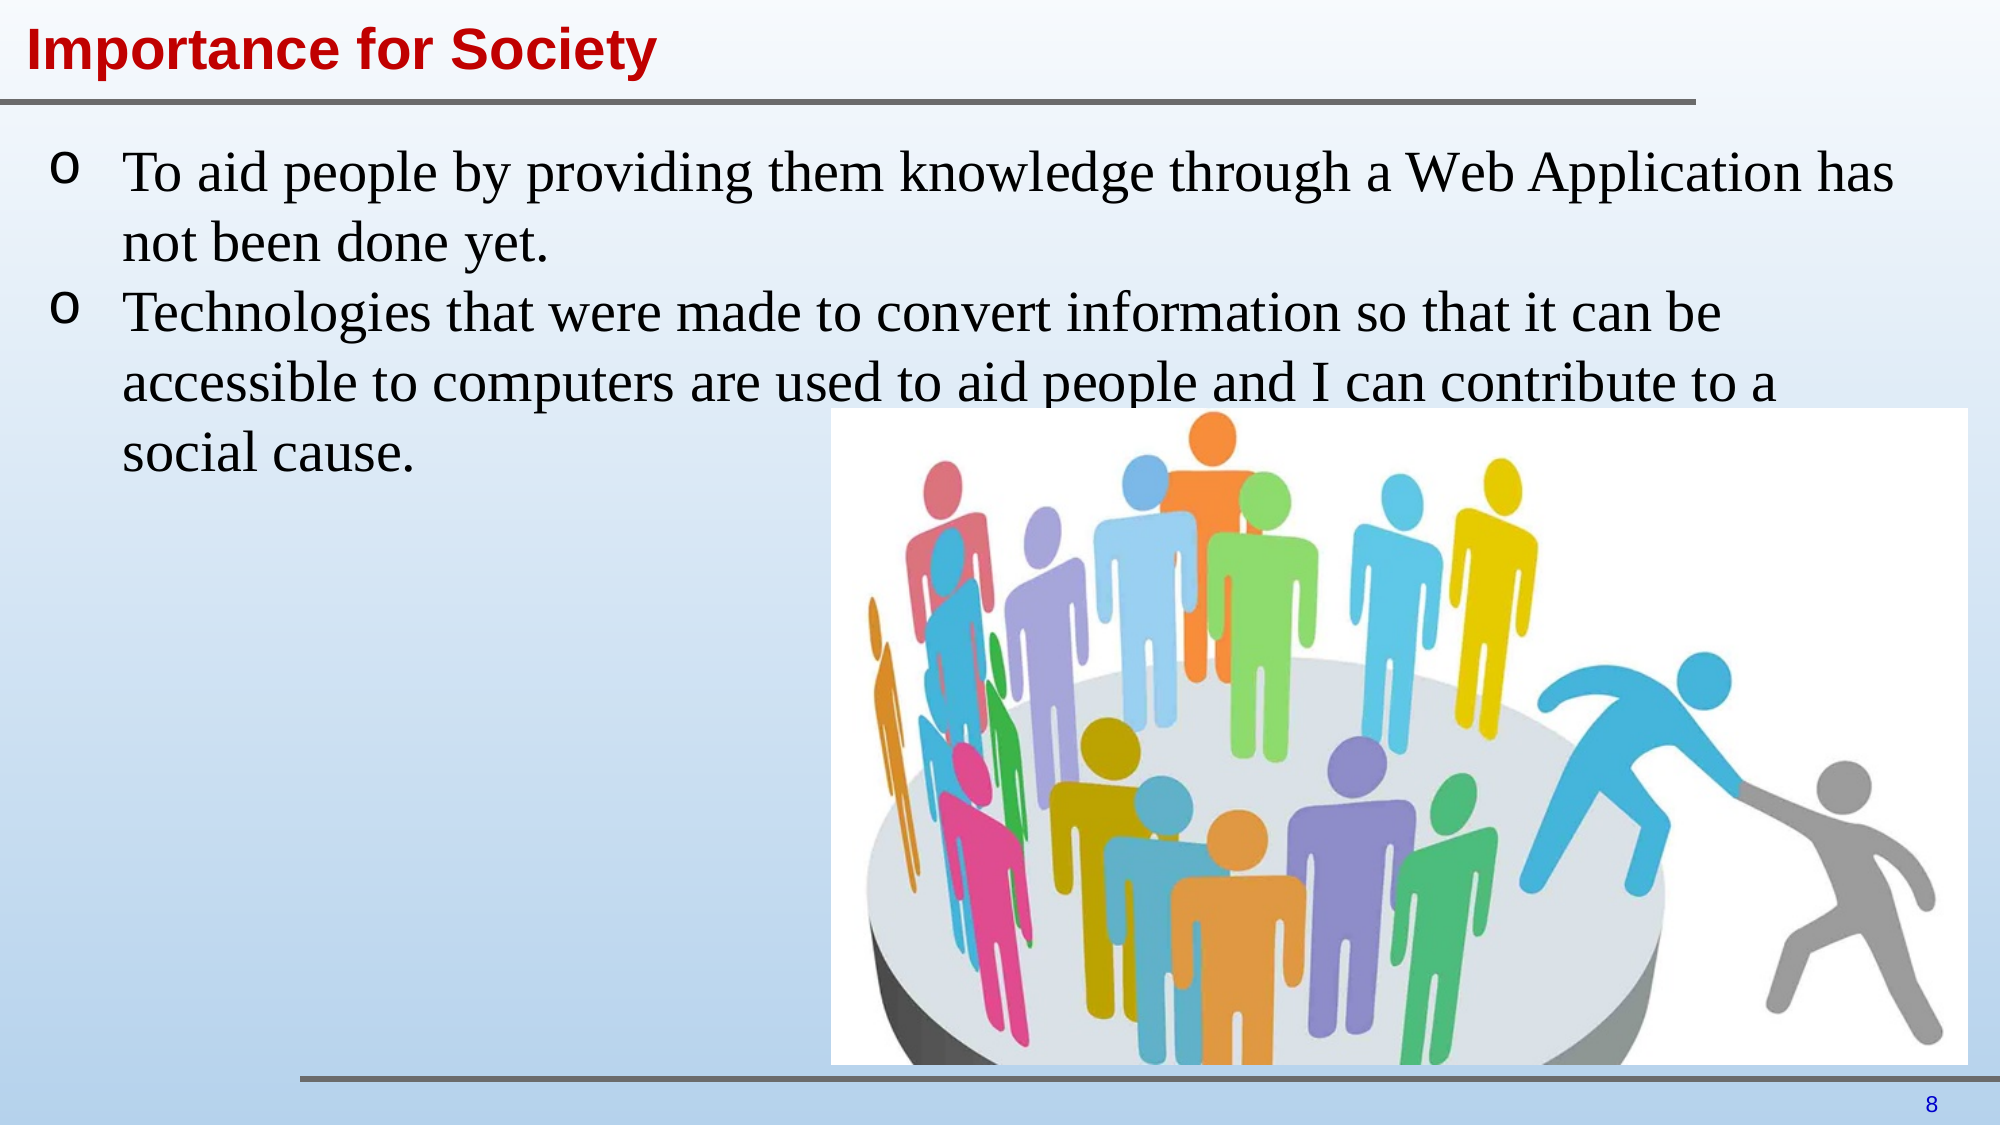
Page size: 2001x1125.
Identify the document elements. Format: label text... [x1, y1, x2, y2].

text_box Importance for Society [11, 4, 690, 89]
text_box To aid people by providing them knowledge through a Web Application has not been done yet. Technologies that were made to convert information so that it can be accessible to computers are used to aid people and I can contribute to a social cause. [32, 125, 1922, 491]
picture [831, 408, 1968, 1065]
